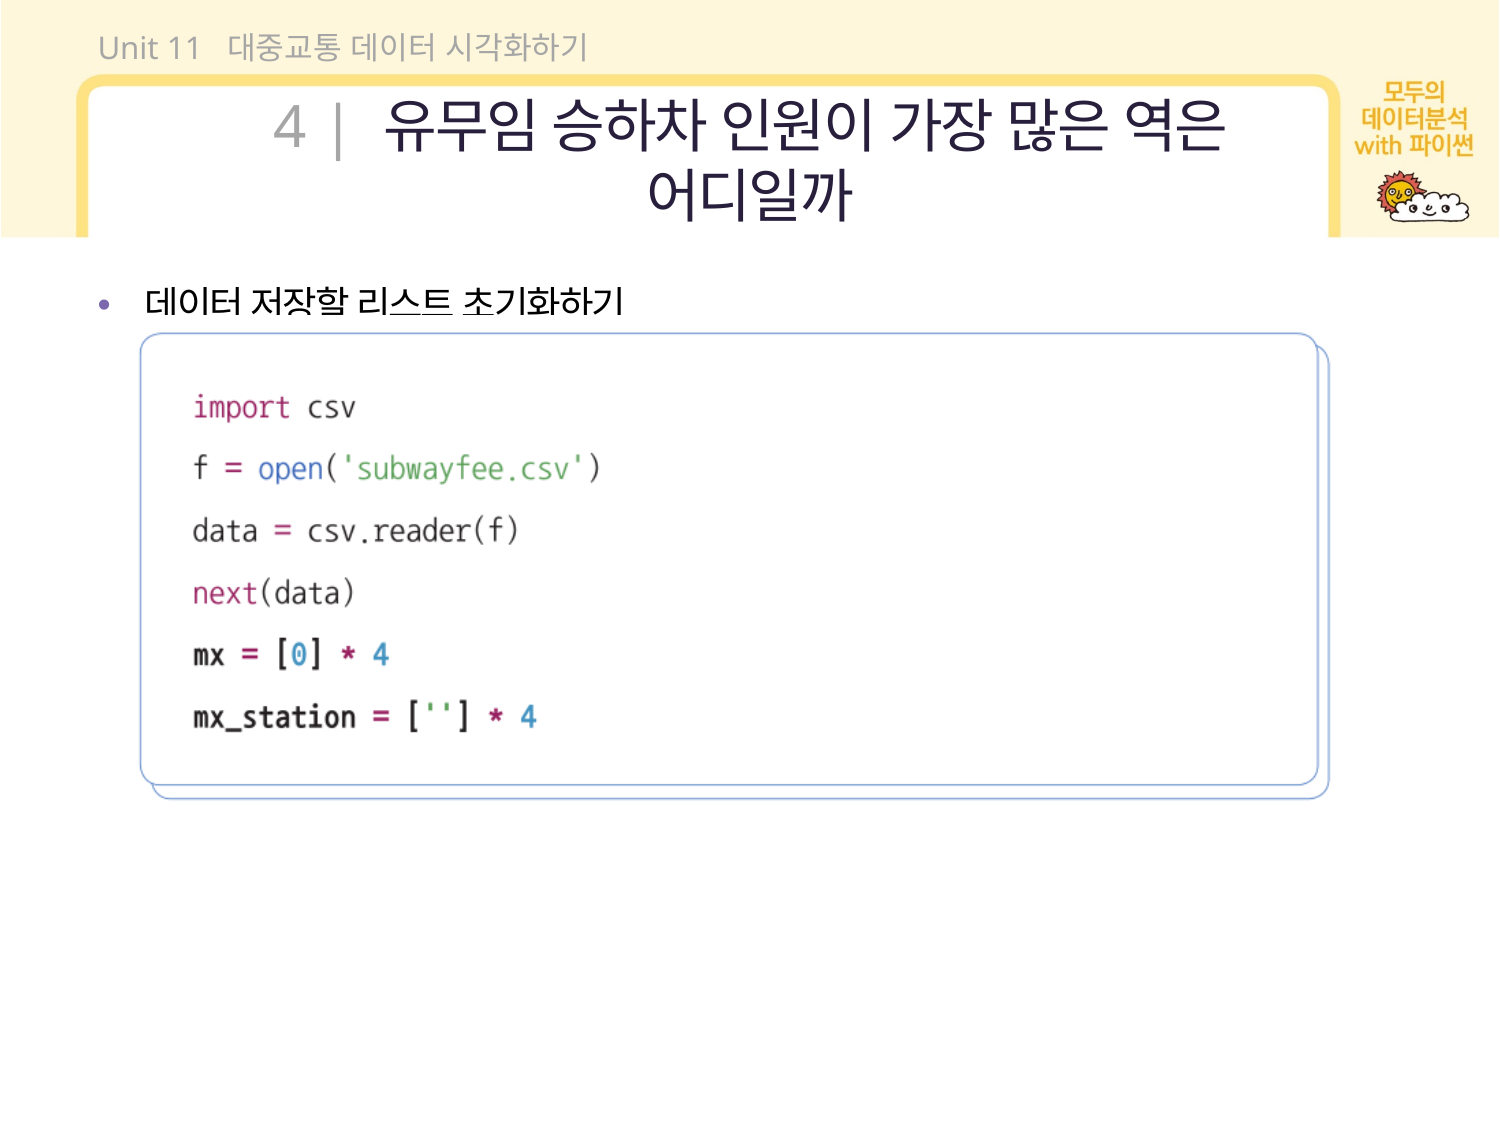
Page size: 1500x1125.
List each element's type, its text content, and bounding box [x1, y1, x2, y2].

text_box 데이터 저장할 리스트 초기화하기 [82, 251, 1402, 334]
picture [1, 0, 1499, 1125]
text_box Unit 11 대중교통 데이터 시각화하기 [82, 0, 1133, 74]
text_box 4 | 유무임 승하차 인원이 가장 많은 역은 어디일까 [171, 82, 1329, 237]
